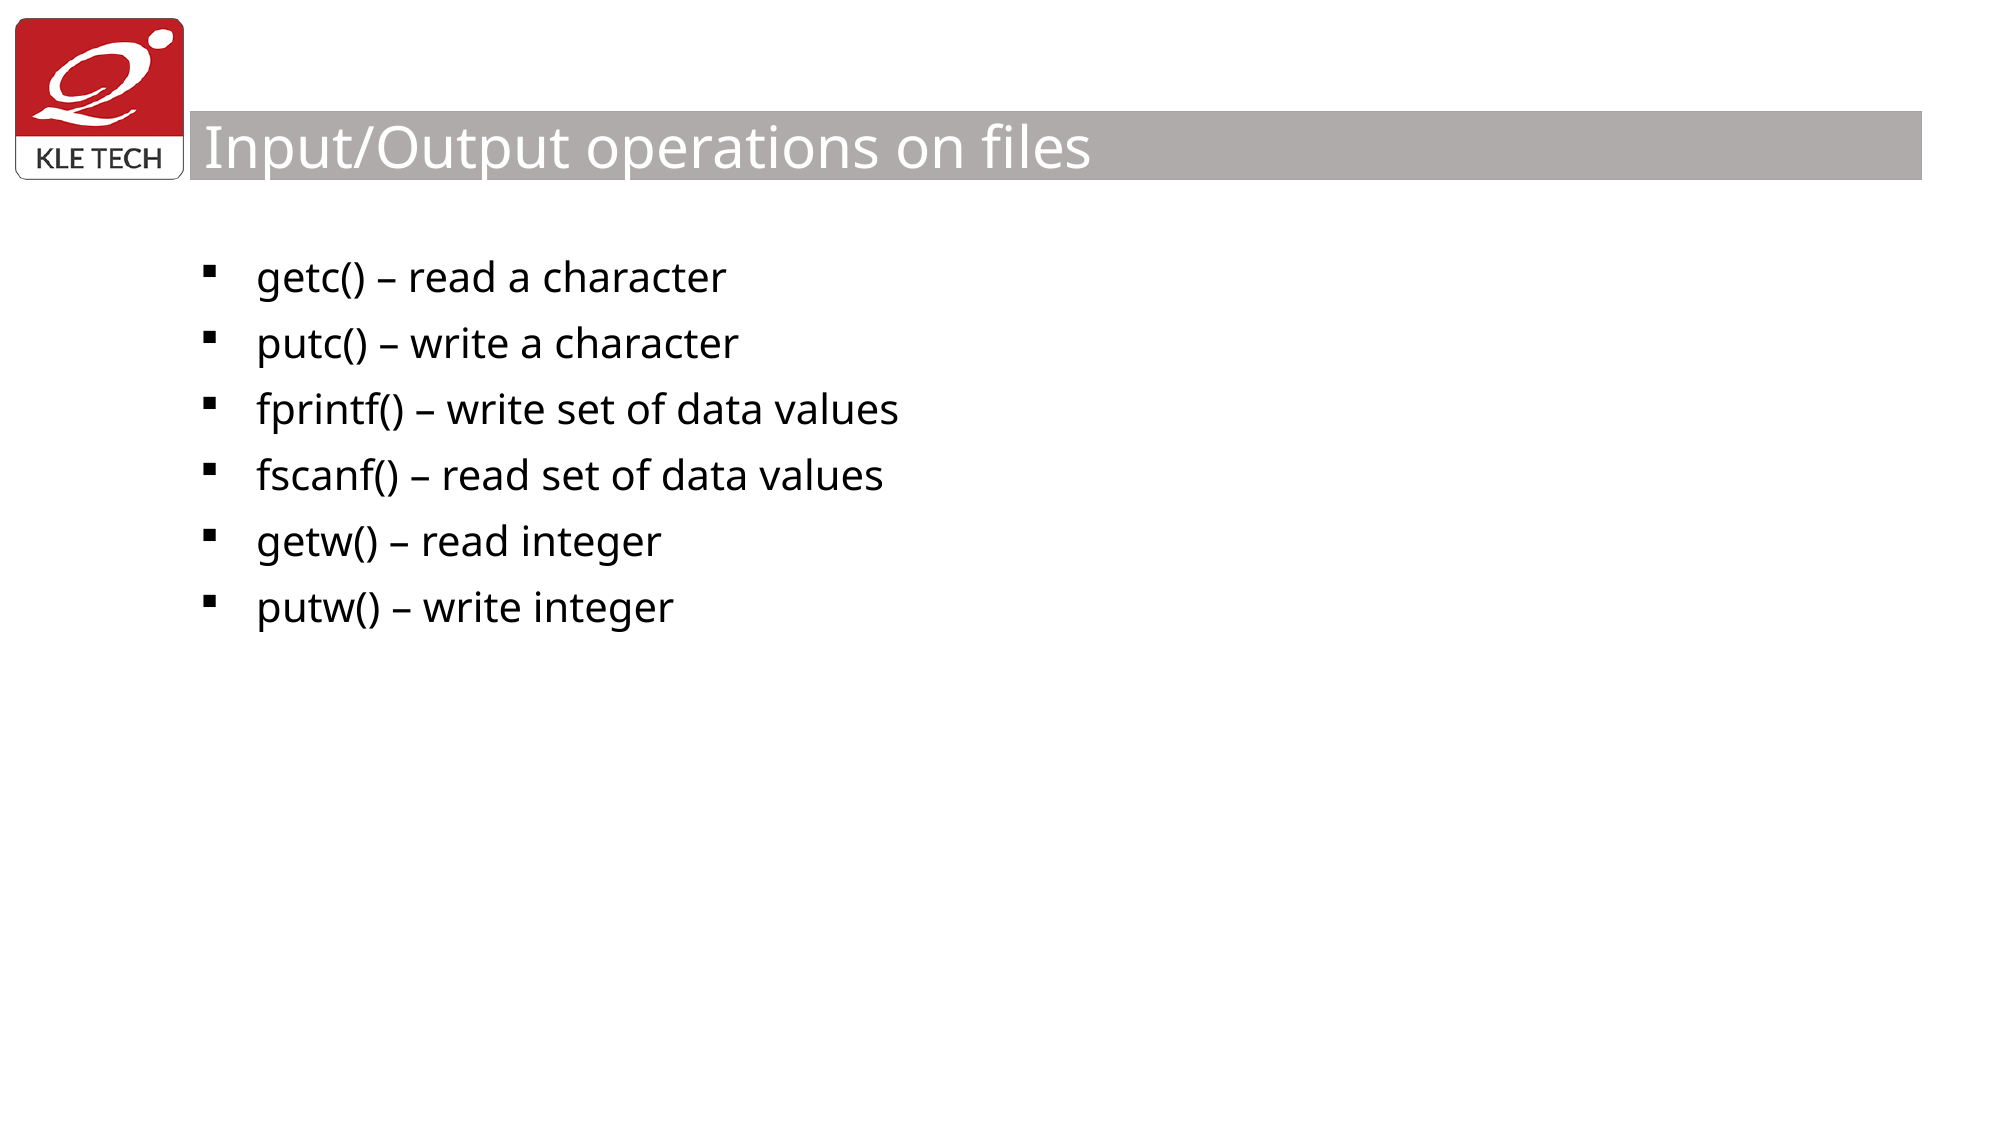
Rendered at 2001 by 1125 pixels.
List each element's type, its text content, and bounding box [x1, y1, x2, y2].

text_box Input/Output operations on files [190, 111, 1922, 180]
picture [13, 13, 185, 184]
list getc() – read a character putc() – write a character fprintf() – write set of data values fscanf() – read set of data values getw() – read integer putw() – write integer [184, 249, 1868, 869]
title [358, 78, 2000, 289]
